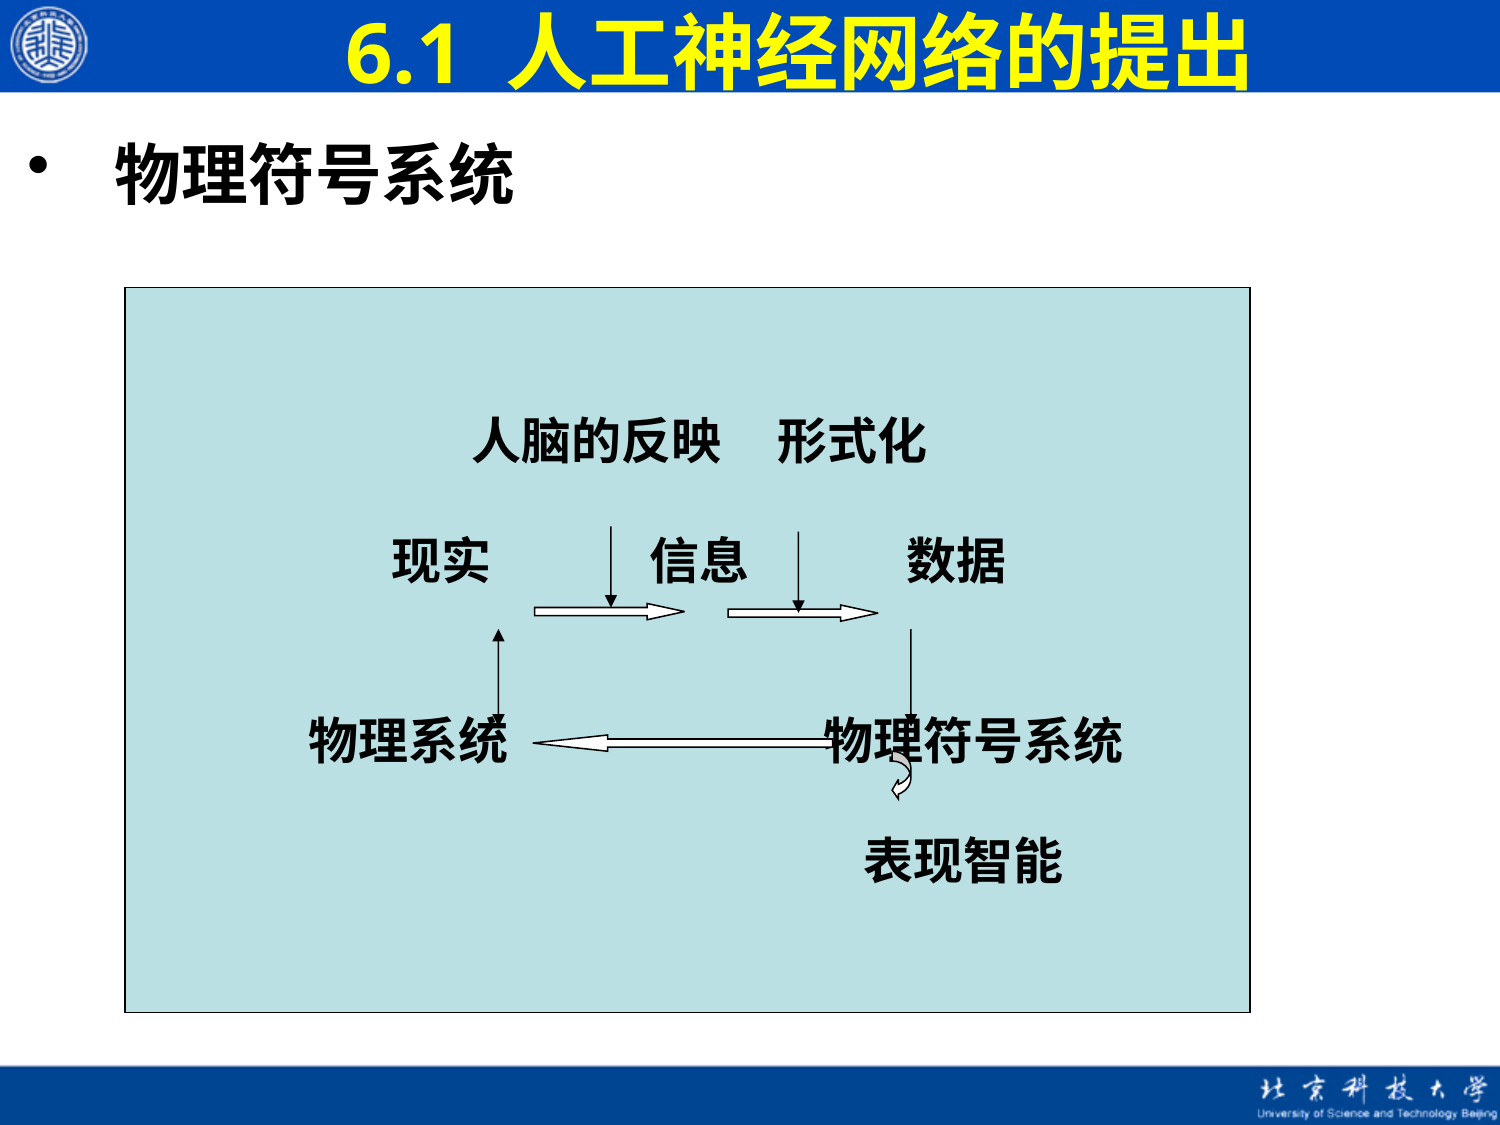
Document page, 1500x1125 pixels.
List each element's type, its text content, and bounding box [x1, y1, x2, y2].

list 物理符号系统 [12, 125, 1488, 1063]
title 6.1 人工神经网络的提出 [125, 0, 1475, 100]
picture [0, 0, 1500, 1125]
text_box 人脑的反映 形式化 现实 信息 数据 物理系统 物理符号系统 表现智能 [124, 287, 1250, 1013]
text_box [498, 526, 912, 801]
